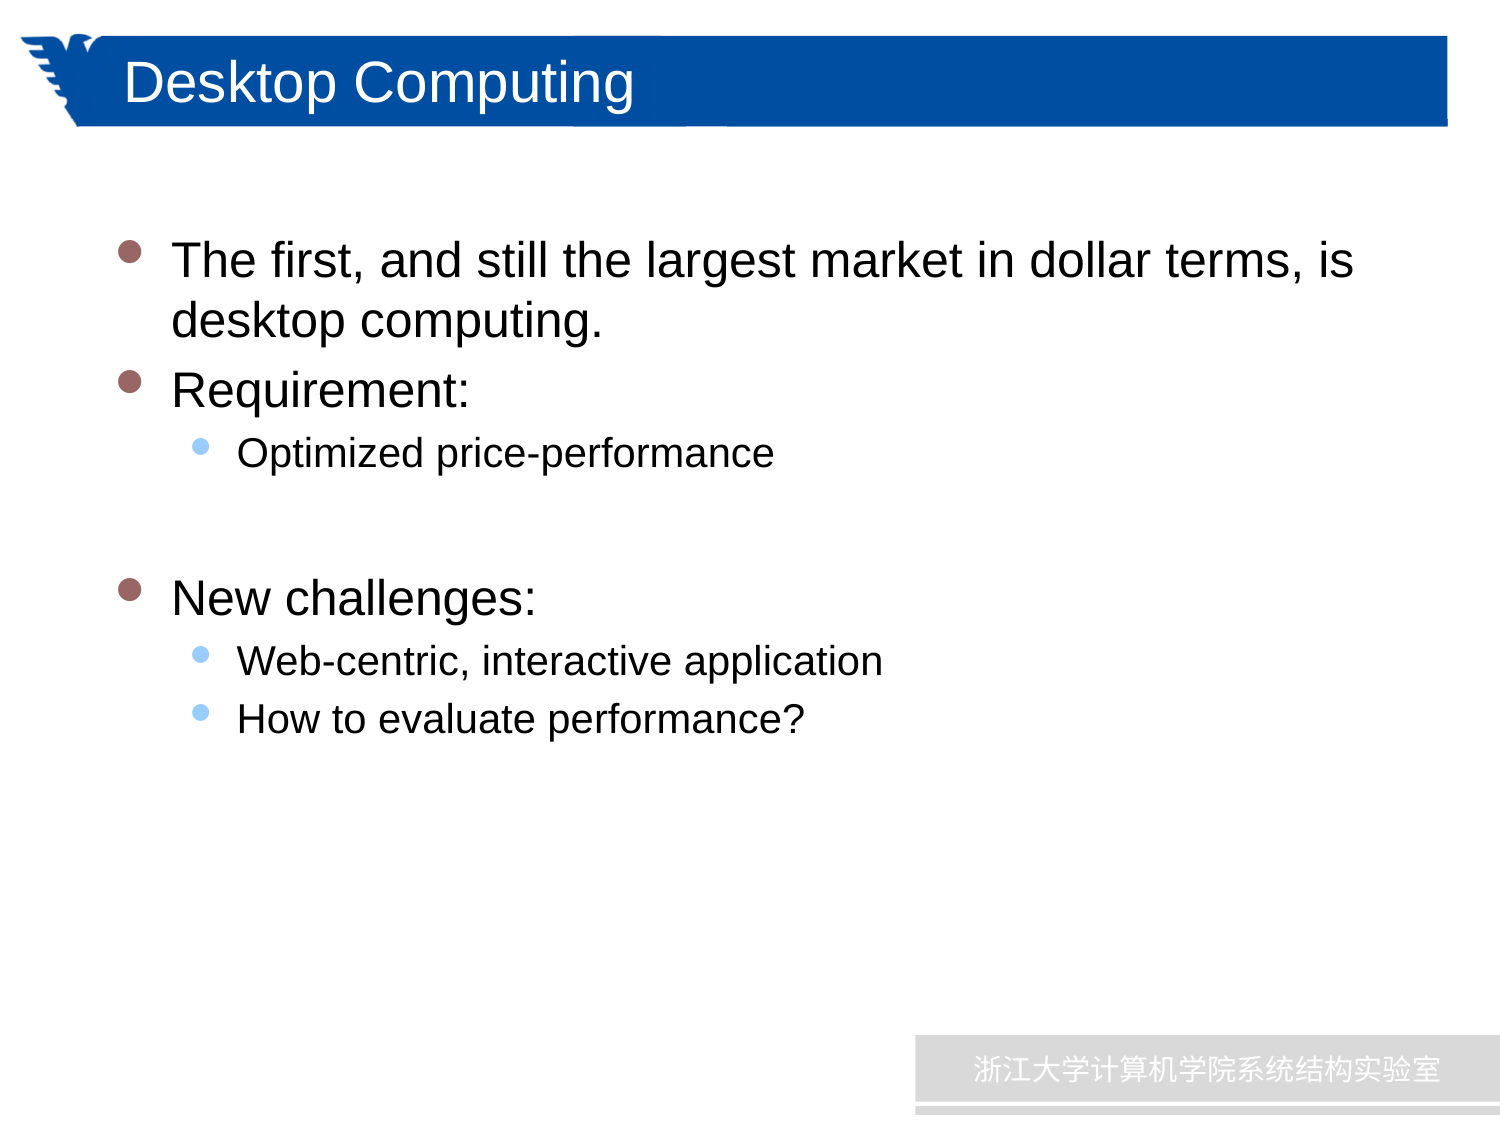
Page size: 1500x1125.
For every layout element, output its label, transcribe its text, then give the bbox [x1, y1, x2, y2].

picture [5, 19, 148, 127]
list The first, and still the largest market in dollar terms, is desktop computing. Requirement: Optimized price-performance New challenges: Web-centric, interactive application How to evaluate performance? [99, 219, 1400, 945]
title Desktop Computing [108, 38, 1406, 121]
